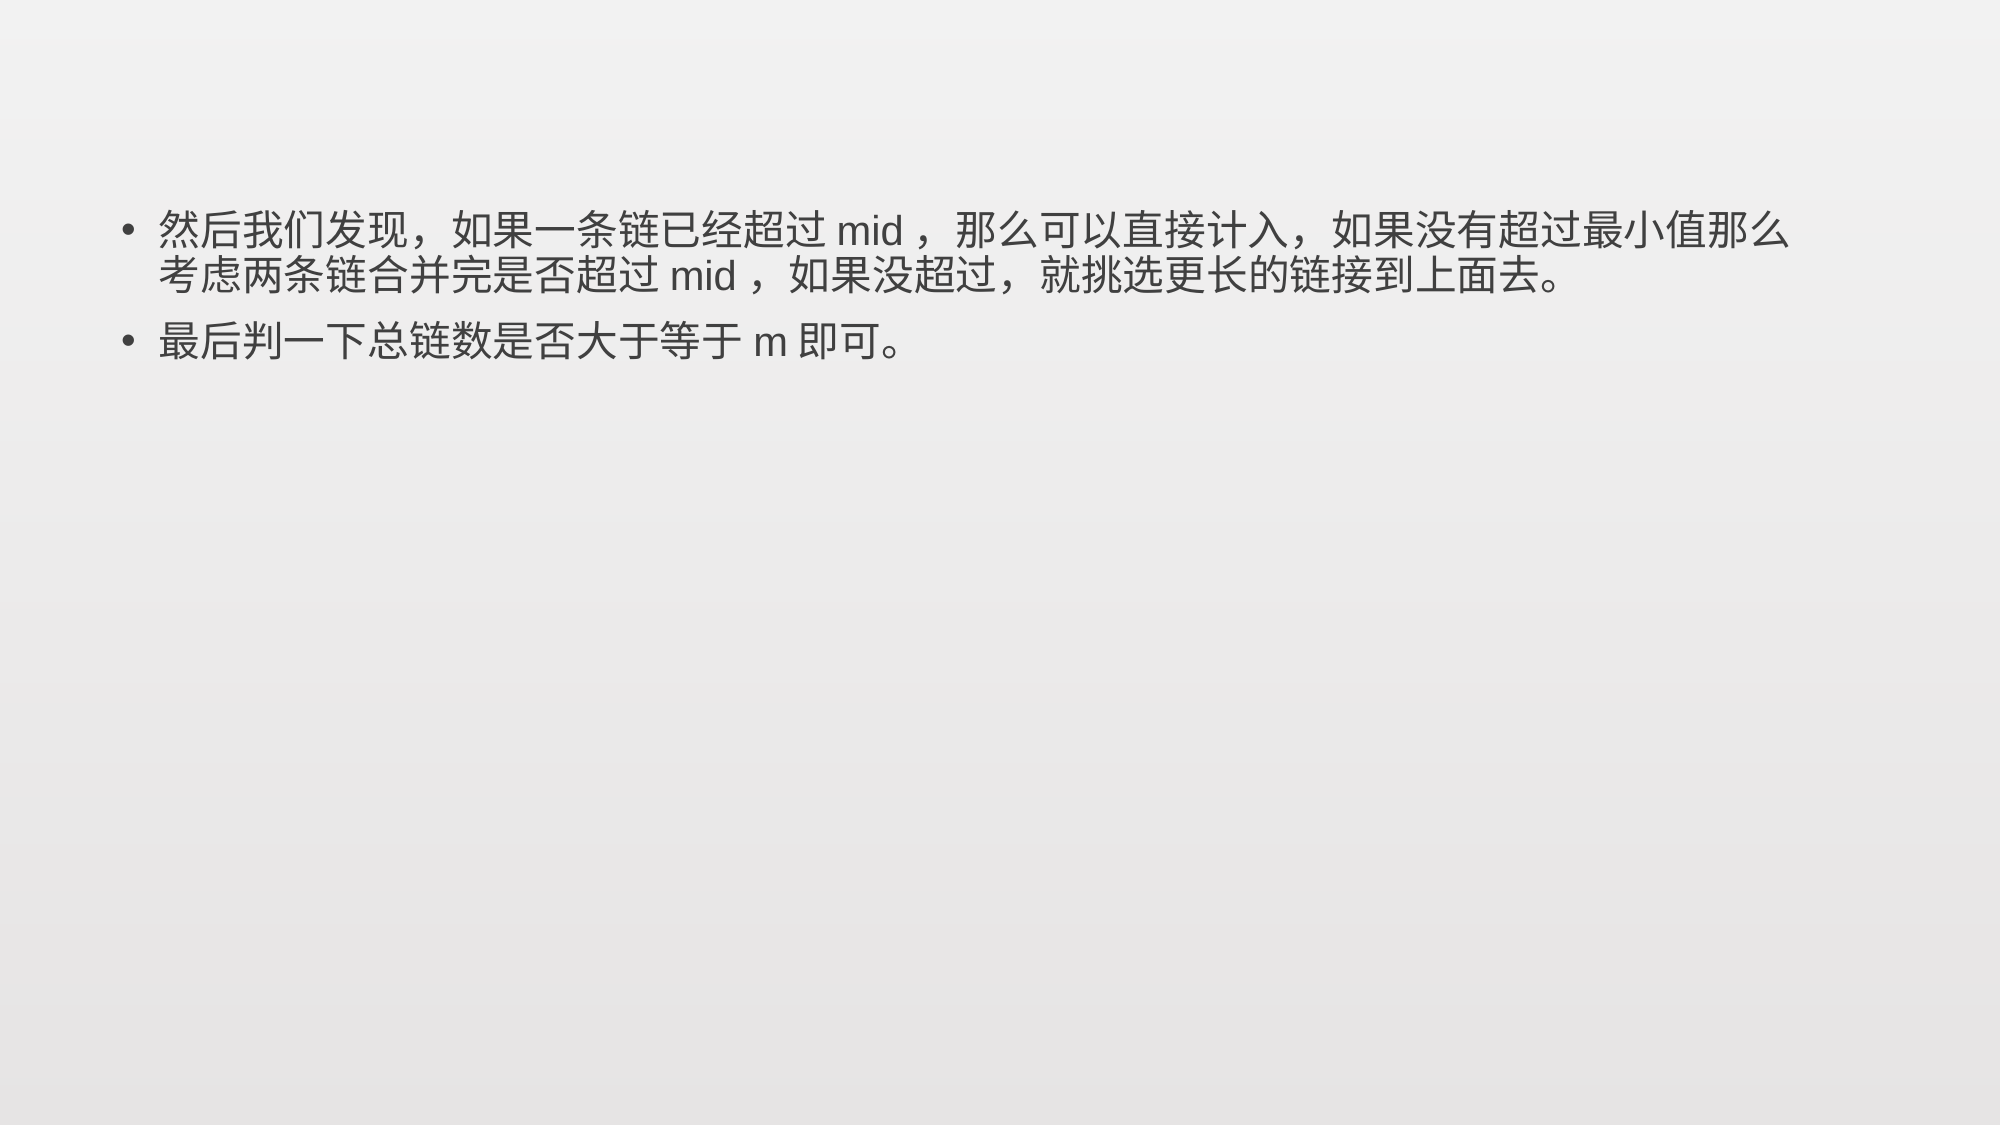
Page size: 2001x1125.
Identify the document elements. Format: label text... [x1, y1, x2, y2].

list 然后我们发现，如果一条链已经超过mid，那么可以直接计入，如果没有超过最小值那么考虑两条链合并完是否超过mid，如果没超过，就挑选更长的链接到上面去。 最后判一下总链数是否大于等于m即可。 [106, 201, 1832, 1014]
